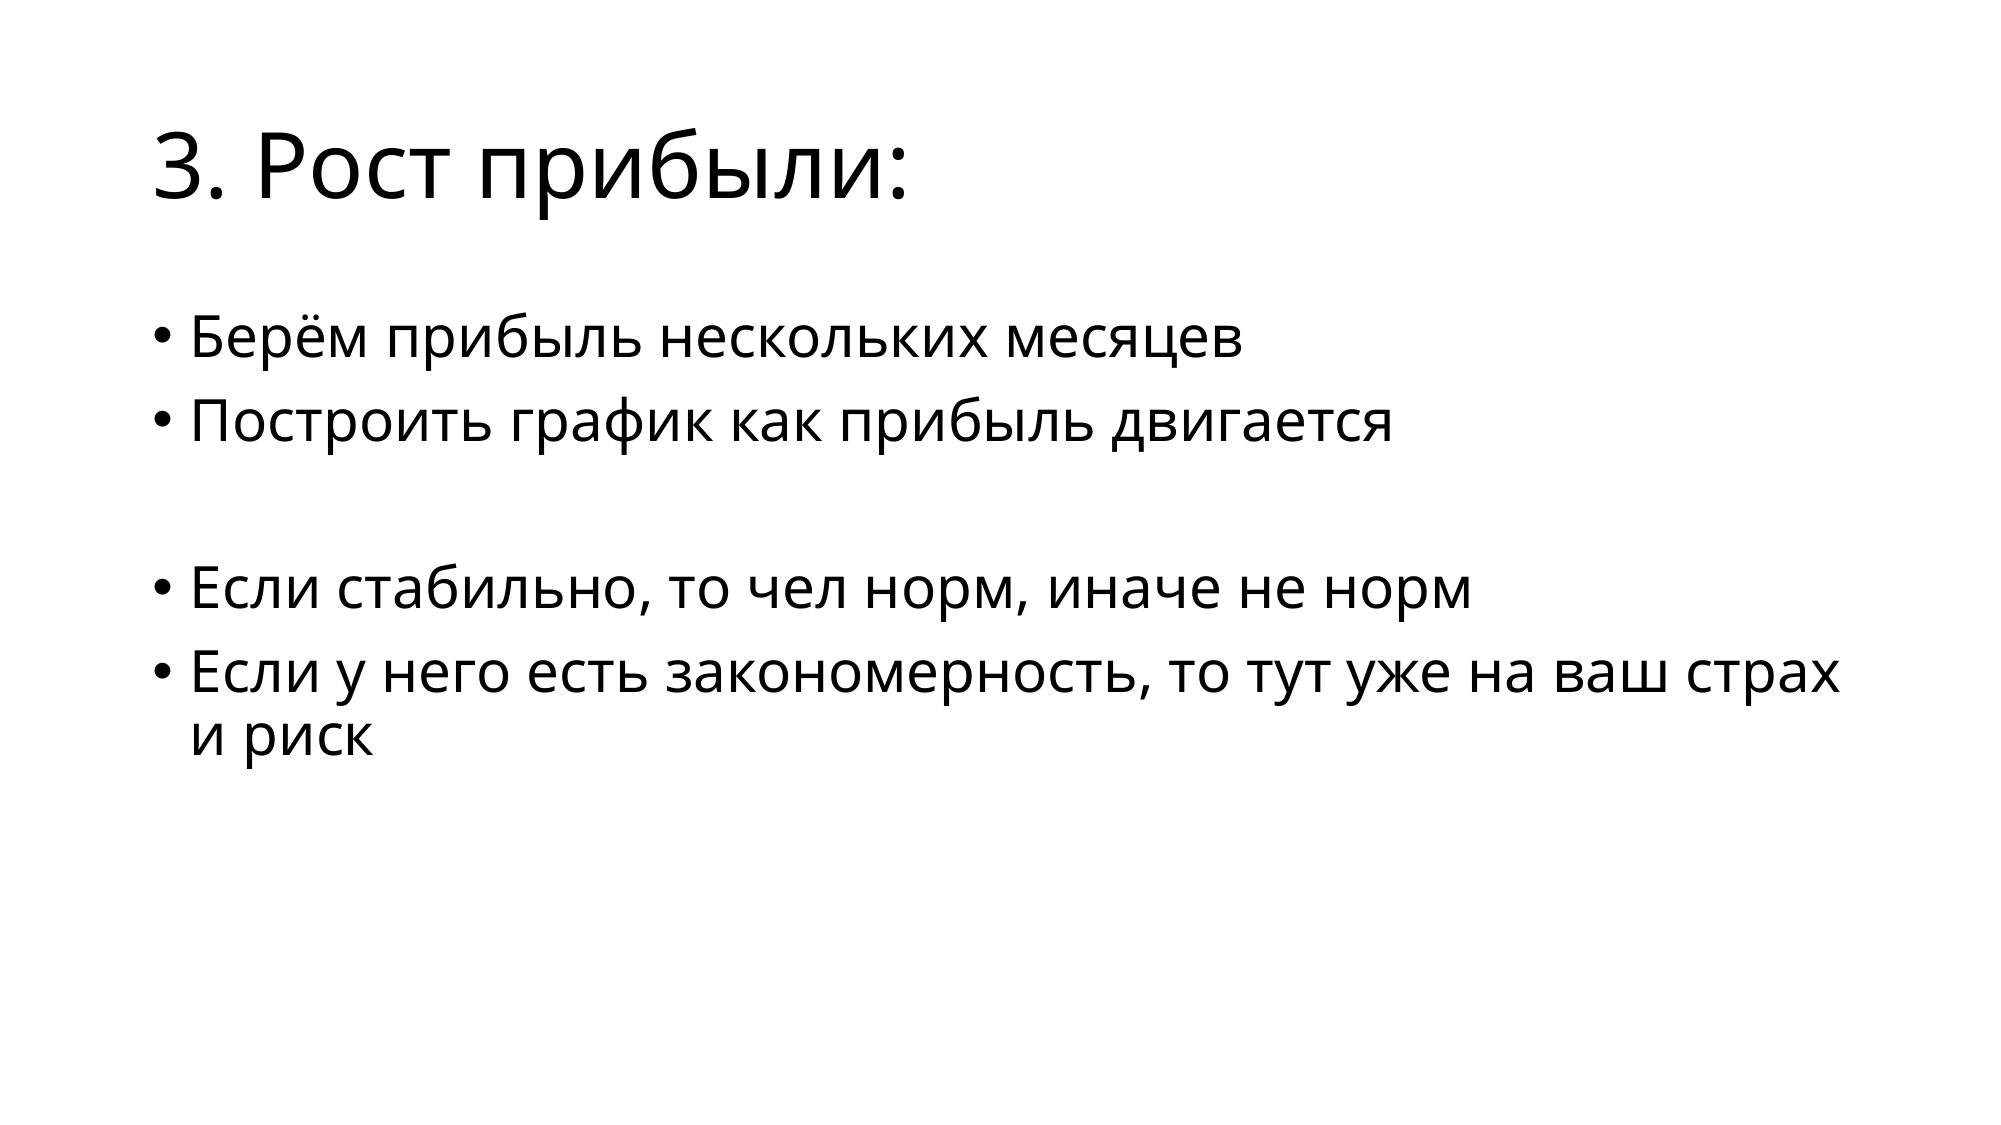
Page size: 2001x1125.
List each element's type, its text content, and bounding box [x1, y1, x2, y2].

list Берём прибыль нескольких месяцев Построить график как прибыль двигается Если стабильно, то чел норм, иначе не норм Если у него есть закономерность, то тут уже на ваш страх и риск [137, 299, 1863, 1014]
title 3. Рост прибыли: [137, 59, 1863, 278]
